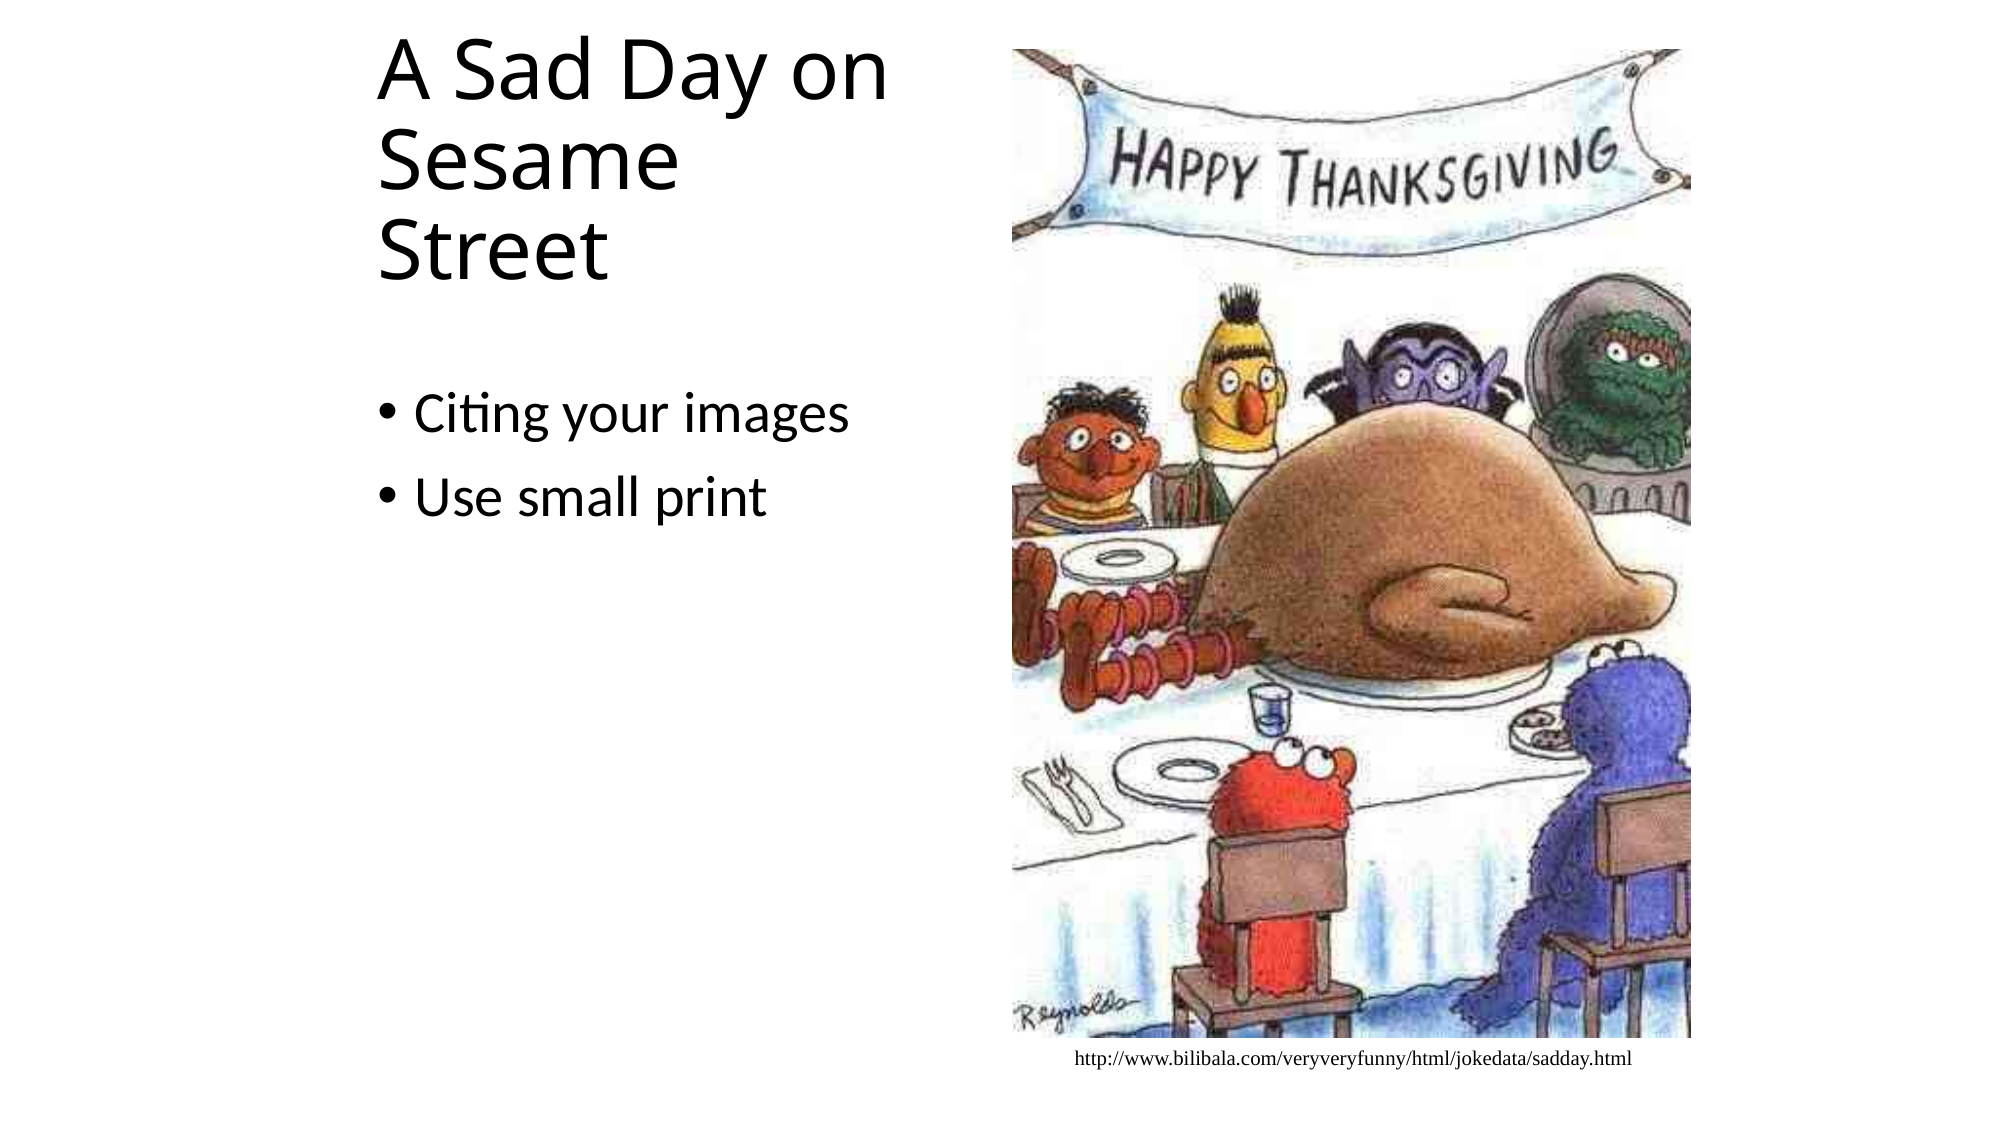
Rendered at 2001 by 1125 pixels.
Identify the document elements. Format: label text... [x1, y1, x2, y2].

text_box http://www.bilibala.com/veryveryfunny/html/jokedata/sadday.html [999, 1037, 1713, 1078]
list Citing your images Use small print [362, 375, 988, 1000]
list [1012, 49, 1691, 1038]
title A Sad Day on Sesame Street [362, 50, 913, 275]
